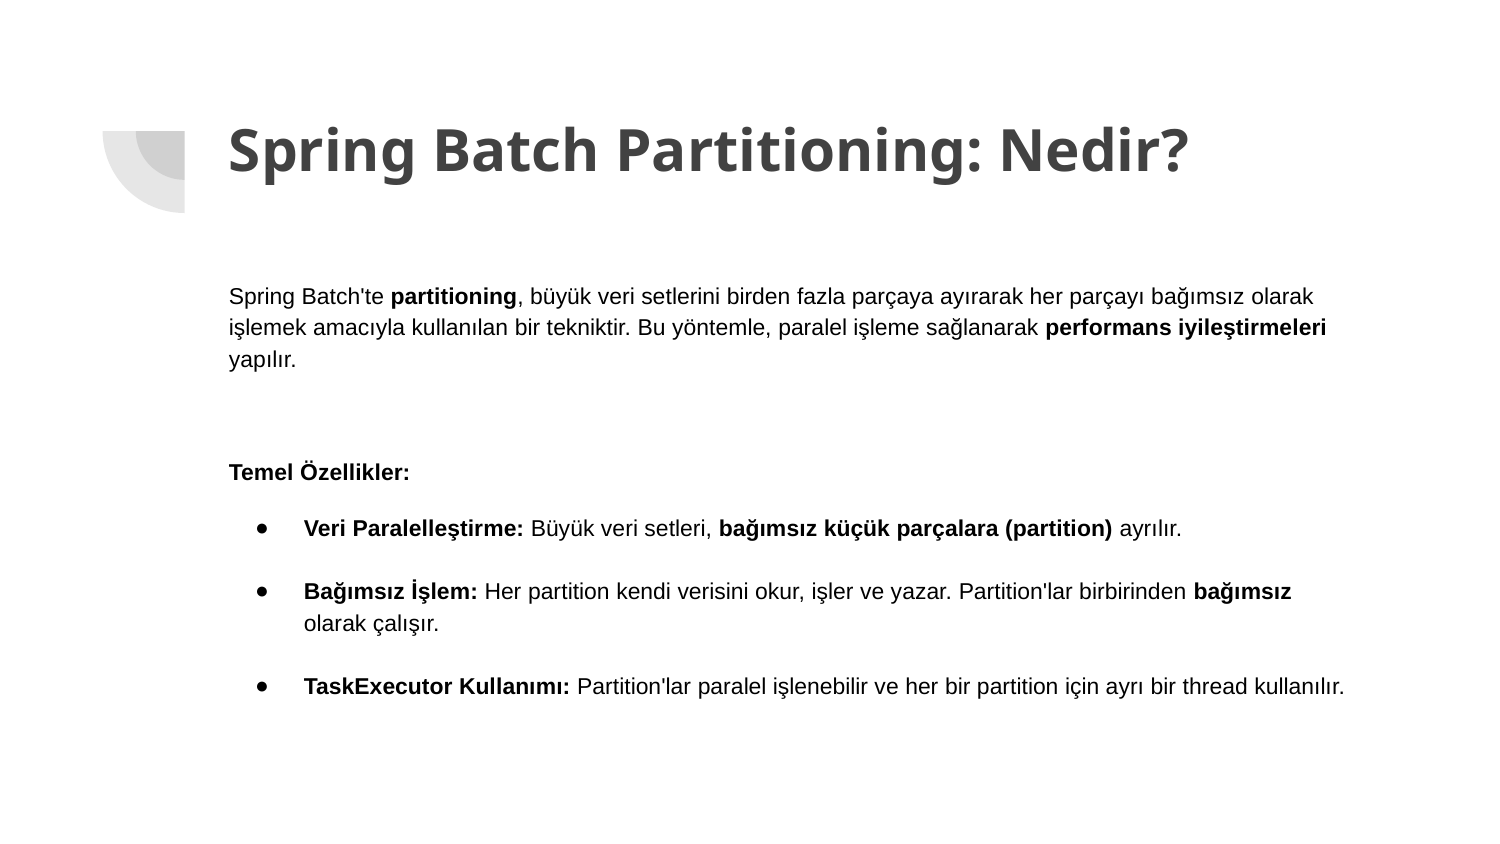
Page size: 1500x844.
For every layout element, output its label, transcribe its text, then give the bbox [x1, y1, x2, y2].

list Spring Batch'te partitioning, büyük veri setlerini birden fazla parçaya ayırarak her parçayı bağımsız olarak işlemek amacıyla kullanılan bir tekniktir. Bu yöntemle, paralel işleme sağlanarak performans iyileştirmeleri yapılır. Temel Özellikler: Veri Paralelleştirme: Büyük veri setleri, bağımsız küçük parçalara (partition) ayrılır. Bağımsız İşlem: Her partition kendi verisini okur, işler ve yazar. Partition'lar birbirinden bağımsız olarak çalışır. TaskExecutor Kullanımı: Partition'lar paralel işlenebilir ve her bir partition için ayrı bir thread kullanılır. [213, 262, 1368, 744]
title Spring Batch Partitioning: Nedir? [213, 98, 1368, 262]
